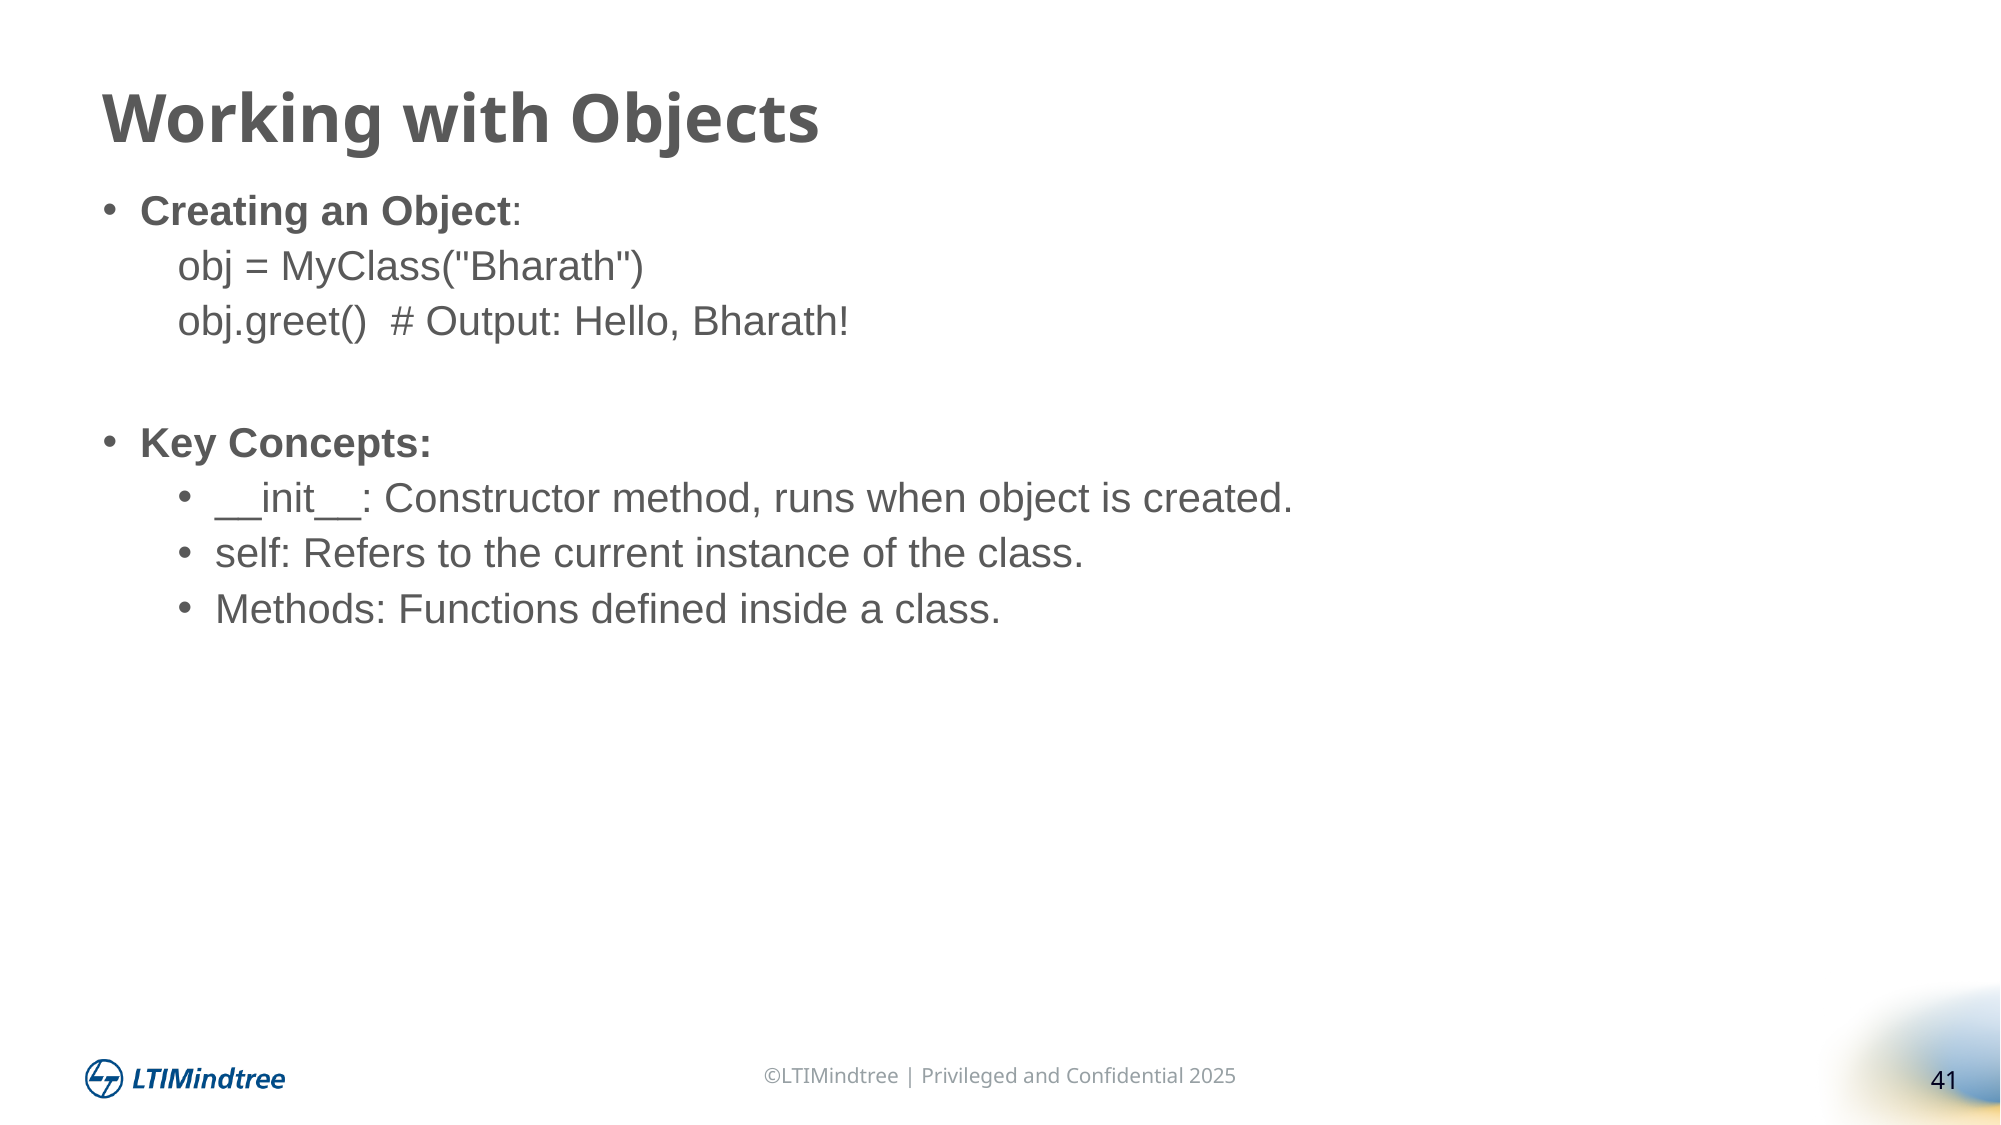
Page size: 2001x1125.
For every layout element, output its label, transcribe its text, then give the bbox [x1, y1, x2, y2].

picture [1774, 966, 2001, 1125]
list Working with Objects [87, 77, 1913, 149]
list Creating an Object: obj = MyClass("Bharath") obj.greet() # Output: Hello, Bharath! Key Concepts: __init__: Constructor method, runs when object is created. self: Refers to the current instance of the class. Methods: Functions defined inside a class. [87, 181, 1913, 1013]
